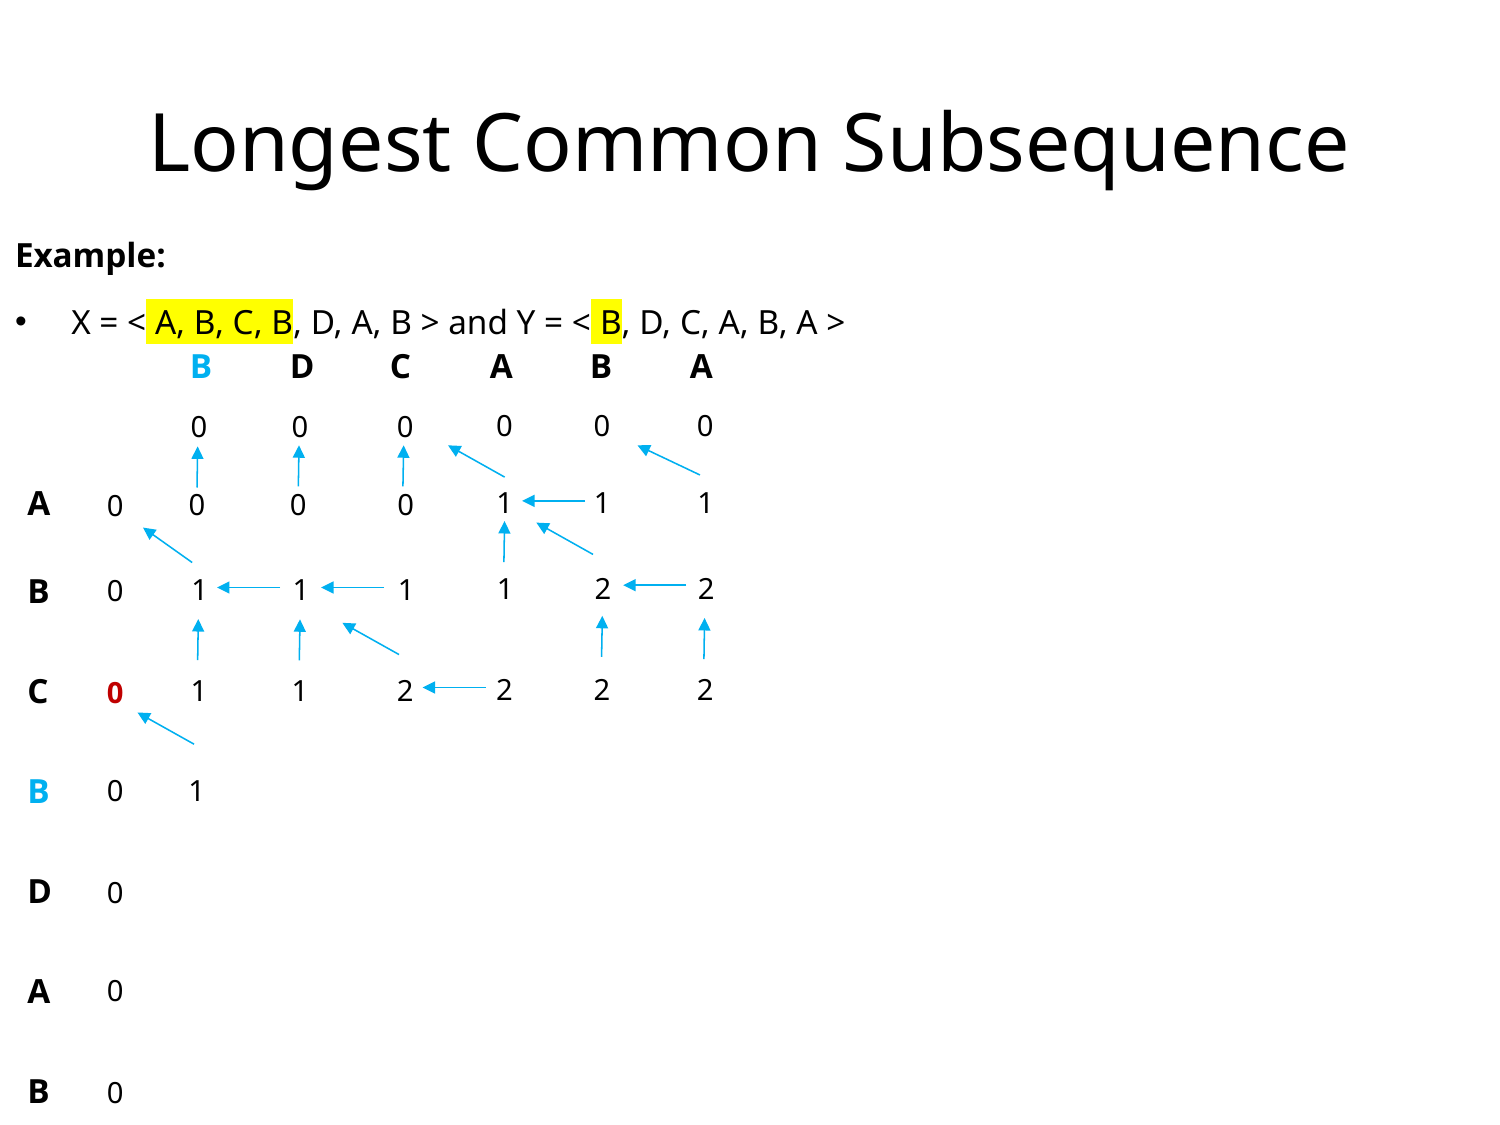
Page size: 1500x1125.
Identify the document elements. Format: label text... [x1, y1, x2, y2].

text_box 0 [243, 401, 349, 451]
text_box 1 [243, 665, 349, 715]
text_box 0 [545, 399, 649, 450]
title Longest Common Subsequence [75, 45, 1425, 233]
text_box 0 [349, 478, 462, 529]
text_box 0 [171, 401, 227, 452]
text_box A [12, 962, 125, 1018]
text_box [447, 445, 505, 478]
text_box 1 [244, 564, 350, 614]
text_box Example: X = < A, B, C, B, D, A, B > and Y = < B, D, C, A, B, A > [0, 206, 1500, 1125]
text_box 1 [172, 564, 228, 614]
text_box B [174, 337, 275, 393]
text_box 0 [241, 478, 349, 529]
text_box 0 [87, 667, 144, 717]
text_box A [474, 337, 575, 393]
text_box C [12, 662, 125, 718]
text_box 0 [169, 478, 225, 529]
text_box B [12, 1062, 125, 1118]
text_box 1 [449, 562, 546, 613]
text_box 1 [168, 765, 225, 815]
text_box A [12, 474, 125, 530]
text_box 0 [87, 764, 144, 815]
text_box 2 [649, 663, 762, 714]
text_box 0 [349, 401, 448, 452]
text_box 0 [87, 479, 144, 530]
text_box 0 [87, 964, 144, 1015]
text_box 2 [545, 663, 649, 714]
text_box 0 [448, 399, 545, 450]
text_box 1 [350, 564, 463, 614]
text_box 1 [171, 665, 227, 715]
text_box B [12, 762, 125, 818]
text_box 0 [87, 1067, 144, 1117]
text_box 2 [650, 562, 763, 613]
text_box B [12, 562, 125, 618]
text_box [142, 527, 193, 563]
text_box 1 [448, 477, 546, 527]
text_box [137, 712, 195, 745]
text_box 0 [649, 399, 762, 450]
text_box 1 [649, 477, 762, 527]
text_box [637, 445, 701, 476]
text_box A [675, 337, 788, 393]
text_box 2 [349, 665, 462, 715]
text_box 2 [546, 562, 650, 613]
text_box D [275, 337, 375, 393]
text_box B [575, 337, 675, 393]
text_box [536, 522, 594, 555]
text_box 0 [87, 867, 144, 917]
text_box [342, 622, 400, 655]
text_box C [375, 337, 474, 393]
text_box D [12, 862, 125, 918]
text_box 2 [448, 663, 545, 714]
text_box 1 [546, 477, 649, 527]
text_box 0 [87, 564, 144, 615]
